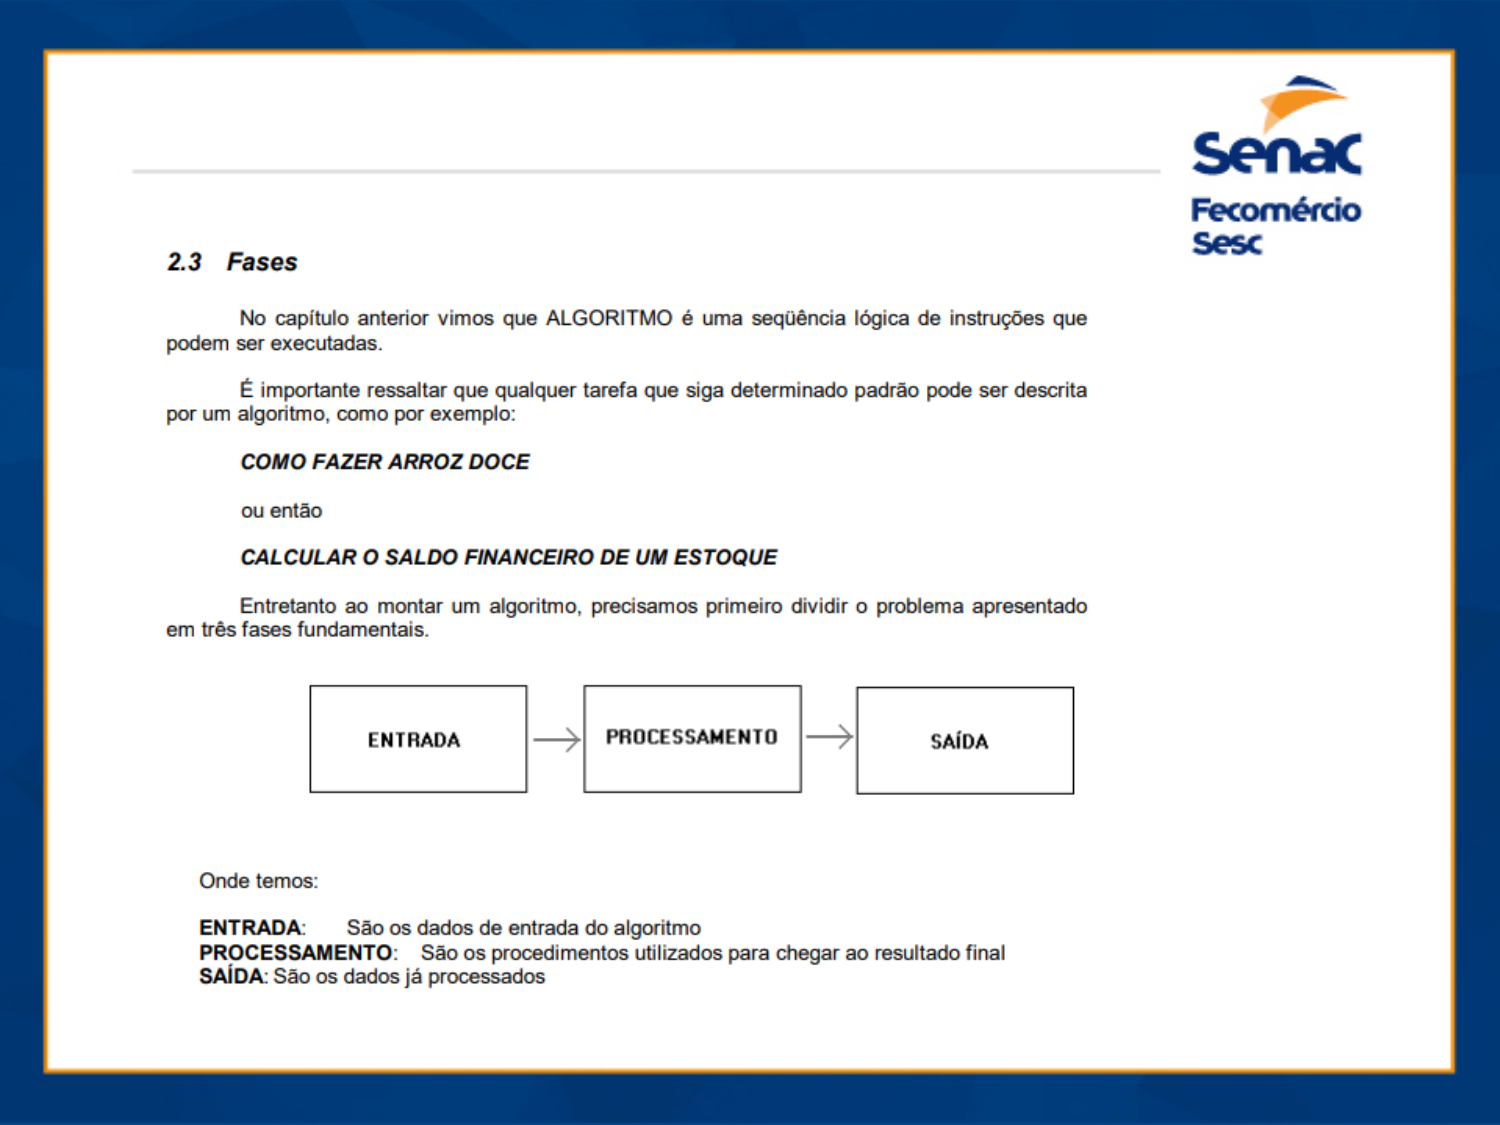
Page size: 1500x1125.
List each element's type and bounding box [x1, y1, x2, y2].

text_box [130, 77, 1130, 191]
picture [0, 0, 1500, 1125]
text_box [130, 346, 1392, 936]
